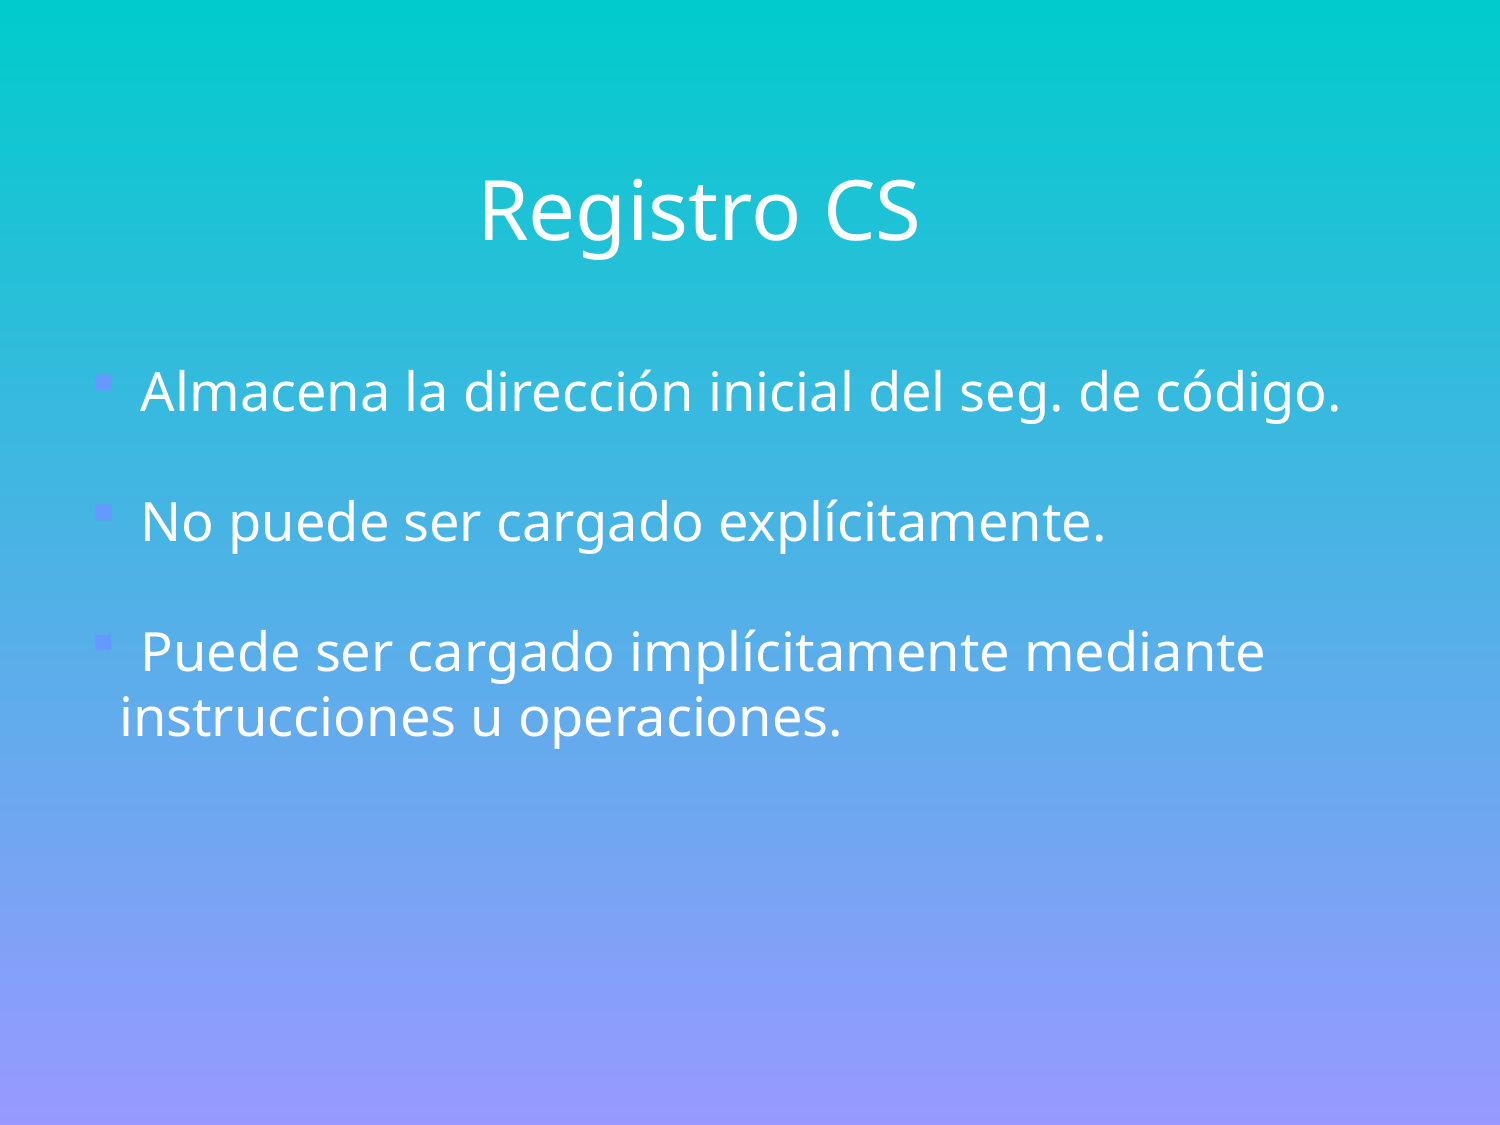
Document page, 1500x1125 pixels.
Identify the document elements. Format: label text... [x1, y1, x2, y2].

text_box Registro CS [462, 149, 937, 265]
text_box Almacena la dirección inicial del seg. de código. No puede ser cargado explícitamente. Puede ser cargado implícitamente mediante instrucciones u operaciones. [76, 349, 1358, 755]
